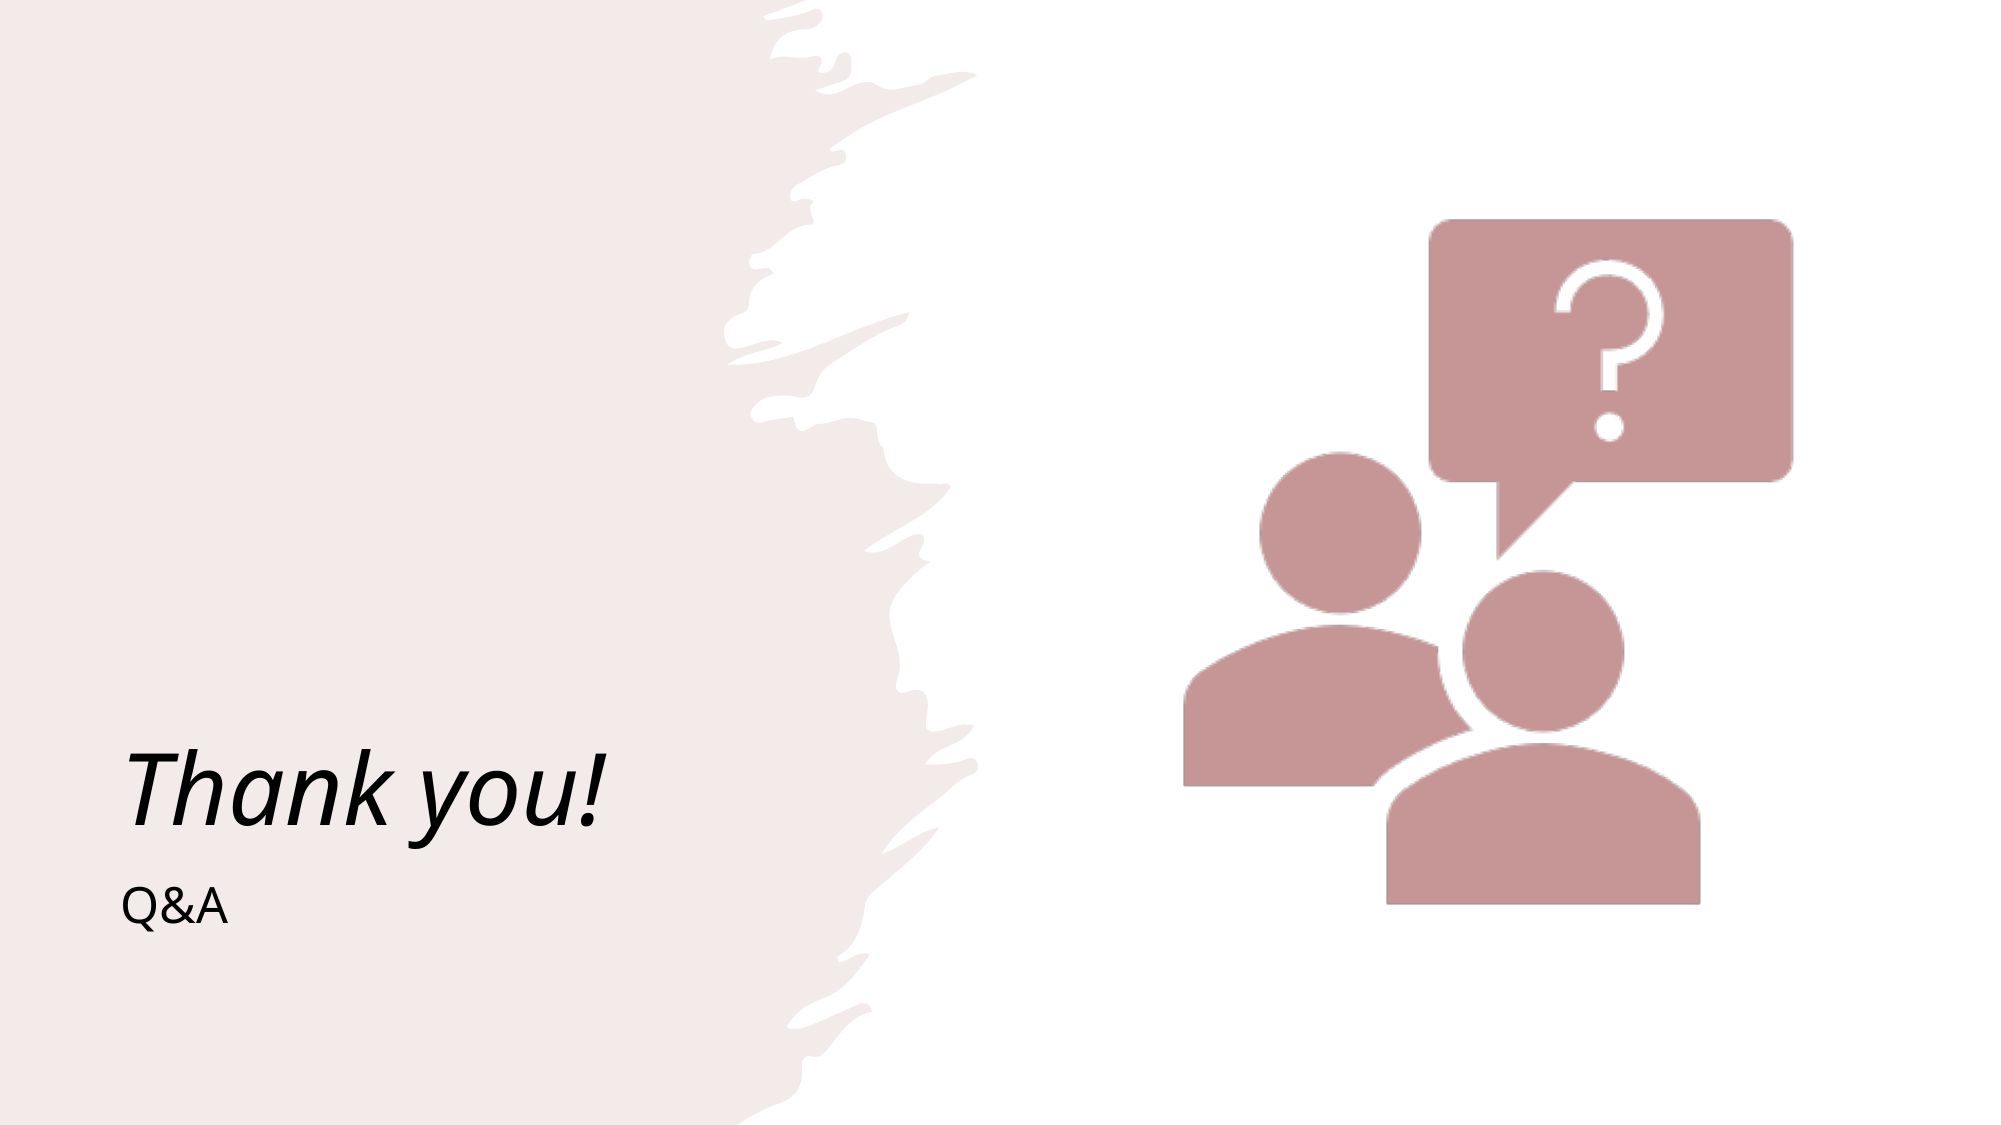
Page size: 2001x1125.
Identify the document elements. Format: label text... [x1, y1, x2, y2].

title Thank you! [105, 105, 864, 855]
text_box [0, 0, 980, 1125]
text_box [741, 0, 2000, 1125]
list Q&A [105, 865, 864, 993]
picture [1083, 157, 1895, 968]
